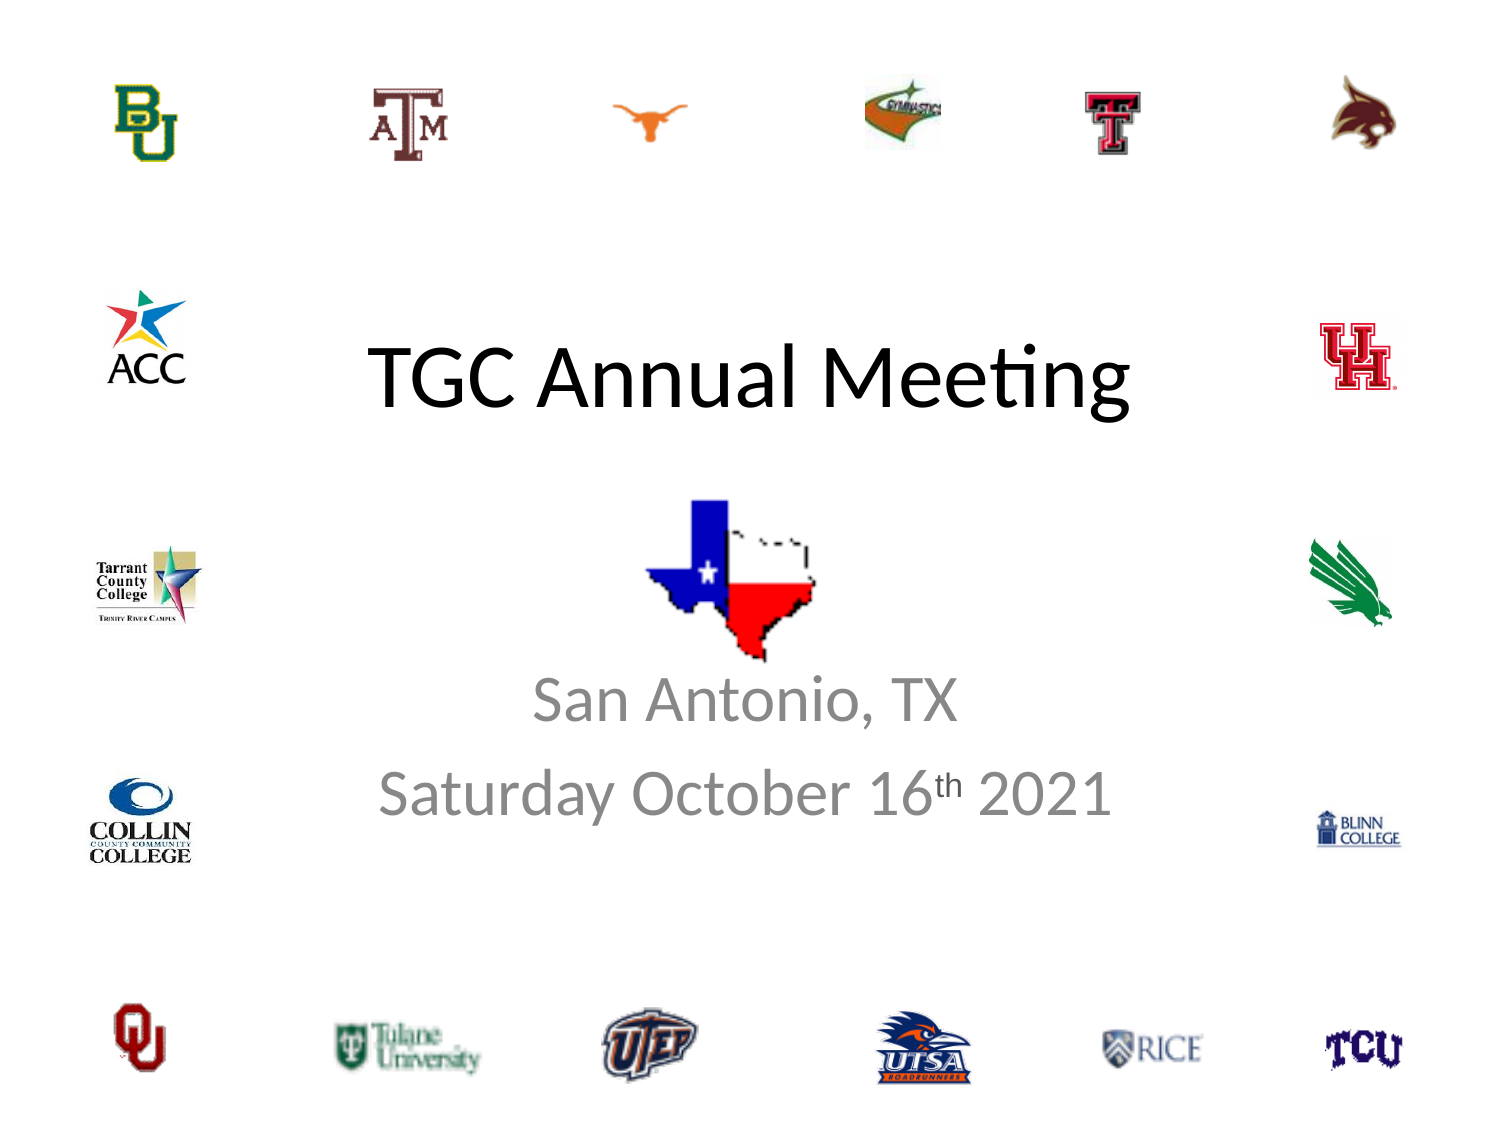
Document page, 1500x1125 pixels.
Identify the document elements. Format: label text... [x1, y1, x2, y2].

picture [611, 84, 690, 164]
title TGC Annual Meeting [112, 249, 1388, 492]
picture [639, 485, 829, 676]
picture [369, 87, 449, 164]
picture [1074, 84, 1154, 164]
picture [80, 546, 212, 626]
picture [865, 74, 941, 151]
picture [331, 1018, 486, 1081]
picture [598, 997, 703, 1091]
picture [1309, 537, 1392, 628]
picture [112, 999, 168, 1076]
subtitle San Antonio, TX Saturday October 16th 2021 [220, 647, 1271, 888]
picture [1324, 1029, 1404, 1071]
picture [871, 1006, 977, 1088]
picture [1326, 74, 1402, 151]
picture [76, 771, 203, 876]
picture [1100, 1028, 1206, 1071]
picture [95, 285, 197, 388]
picture [1312, 314, 1406, 399]
picture [113, 84, 180, 162]
picture [1306, 775, 1411, 881]
